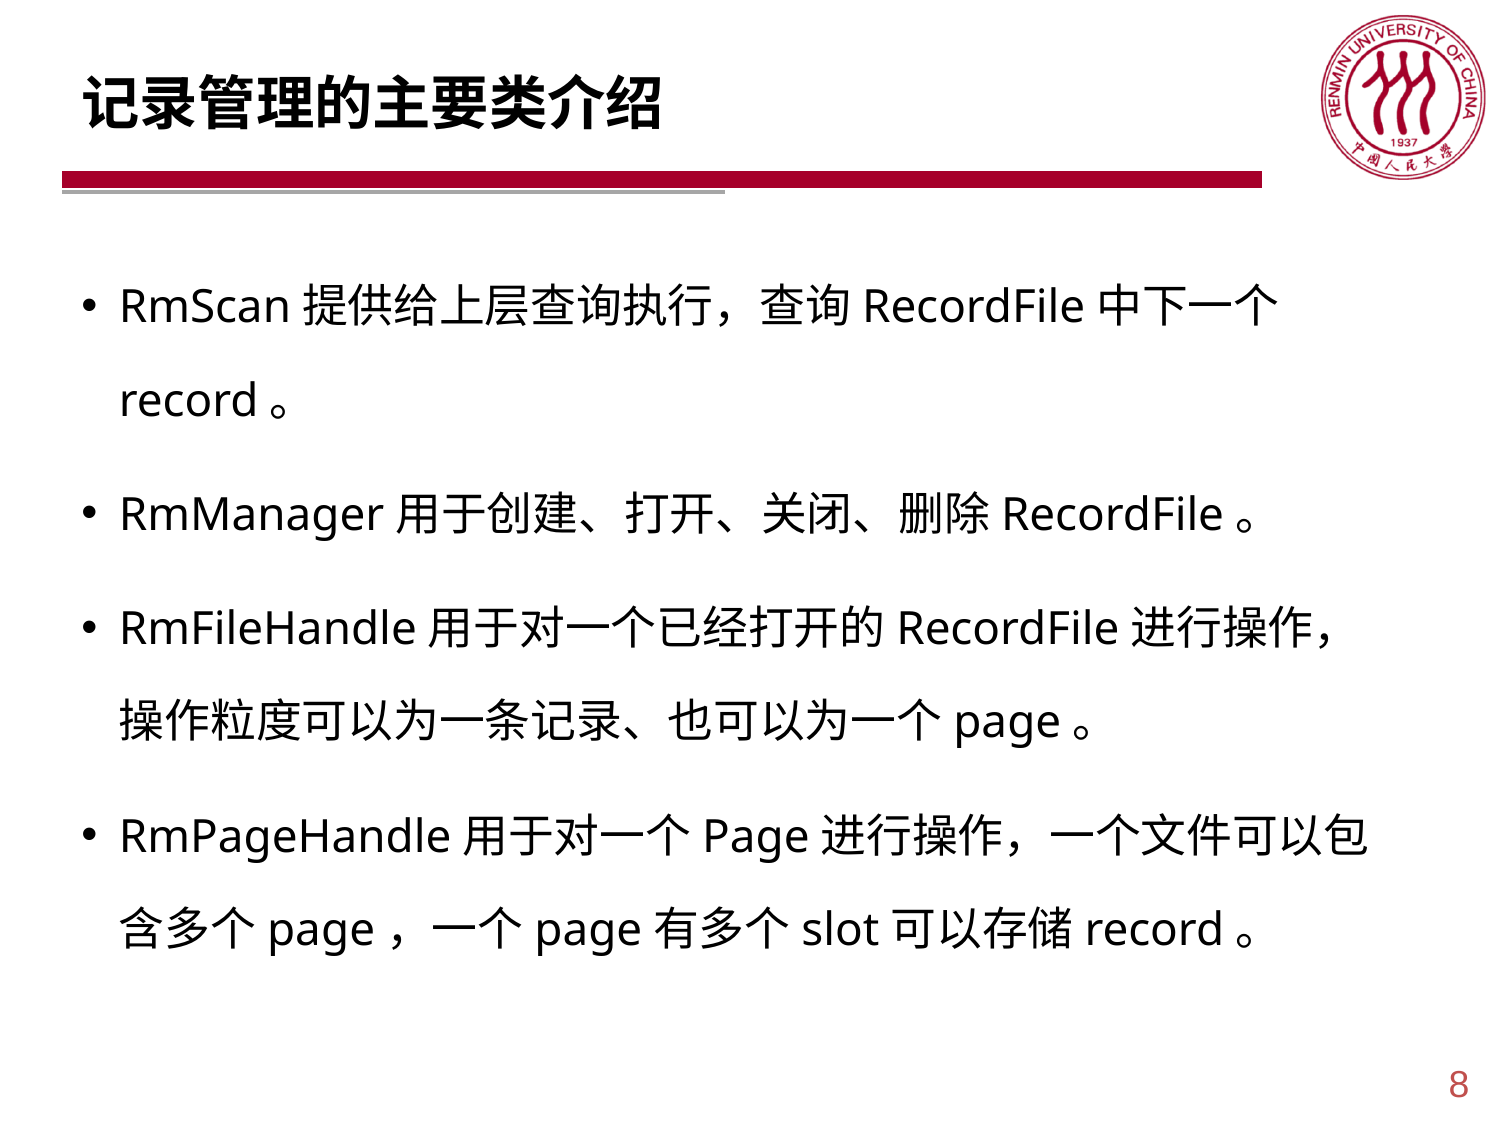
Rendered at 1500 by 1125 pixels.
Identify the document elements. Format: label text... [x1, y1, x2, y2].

title 记录管理的主要类介绍 [66, 36, 1361, 166]
picture [1320, 14, 1486, 180]
text_box RmScan提供给上层查询执行，查询RecordFile中下一个record。 RmManager用于创建、打开、关闭、删除RecordFile。 RmFileHandle用于对一个已经打开的RecordFile进行操作，操作粒度可以为一条记录、也可以为一个page。 RmPageHandle用于对一个Page进行操作，一个文件可以包含多个page，一个page有多个slot可以存储record。 [66, 231, 1387, 1107]
